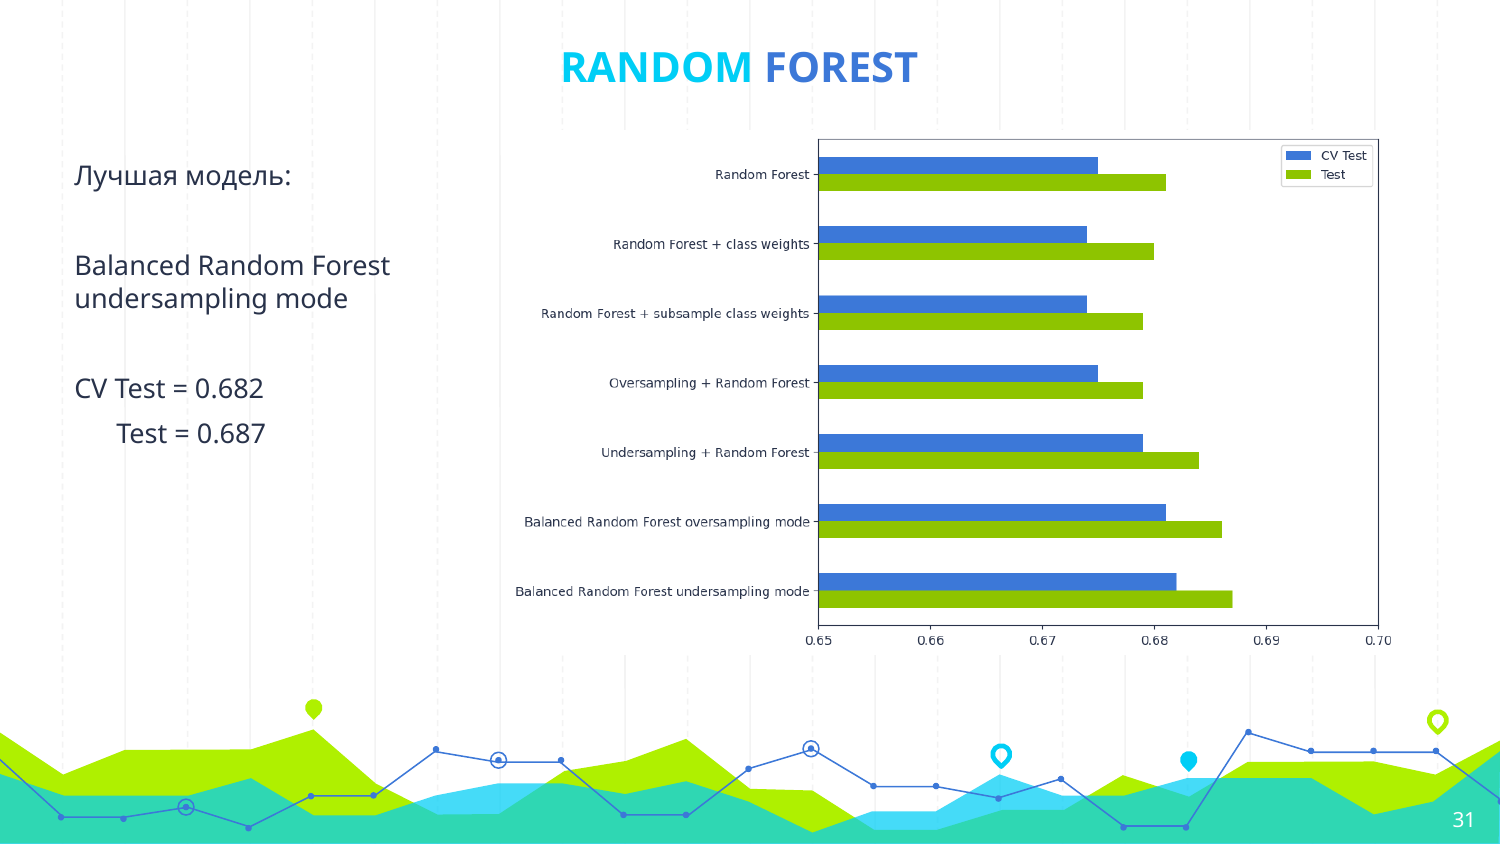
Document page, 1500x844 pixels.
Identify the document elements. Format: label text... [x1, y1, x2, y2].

text_box Лучшая модель: Balanced Random Forest undersampling mode CV Test = 0.682 Test = 0.687 [74, 143, 463, 375]
picture [506, 129, 1400, 656]
slide_number <number> [1403, 791, 1491, 841]
title RANDOM FOREST [172, 37, 1318, 107]
